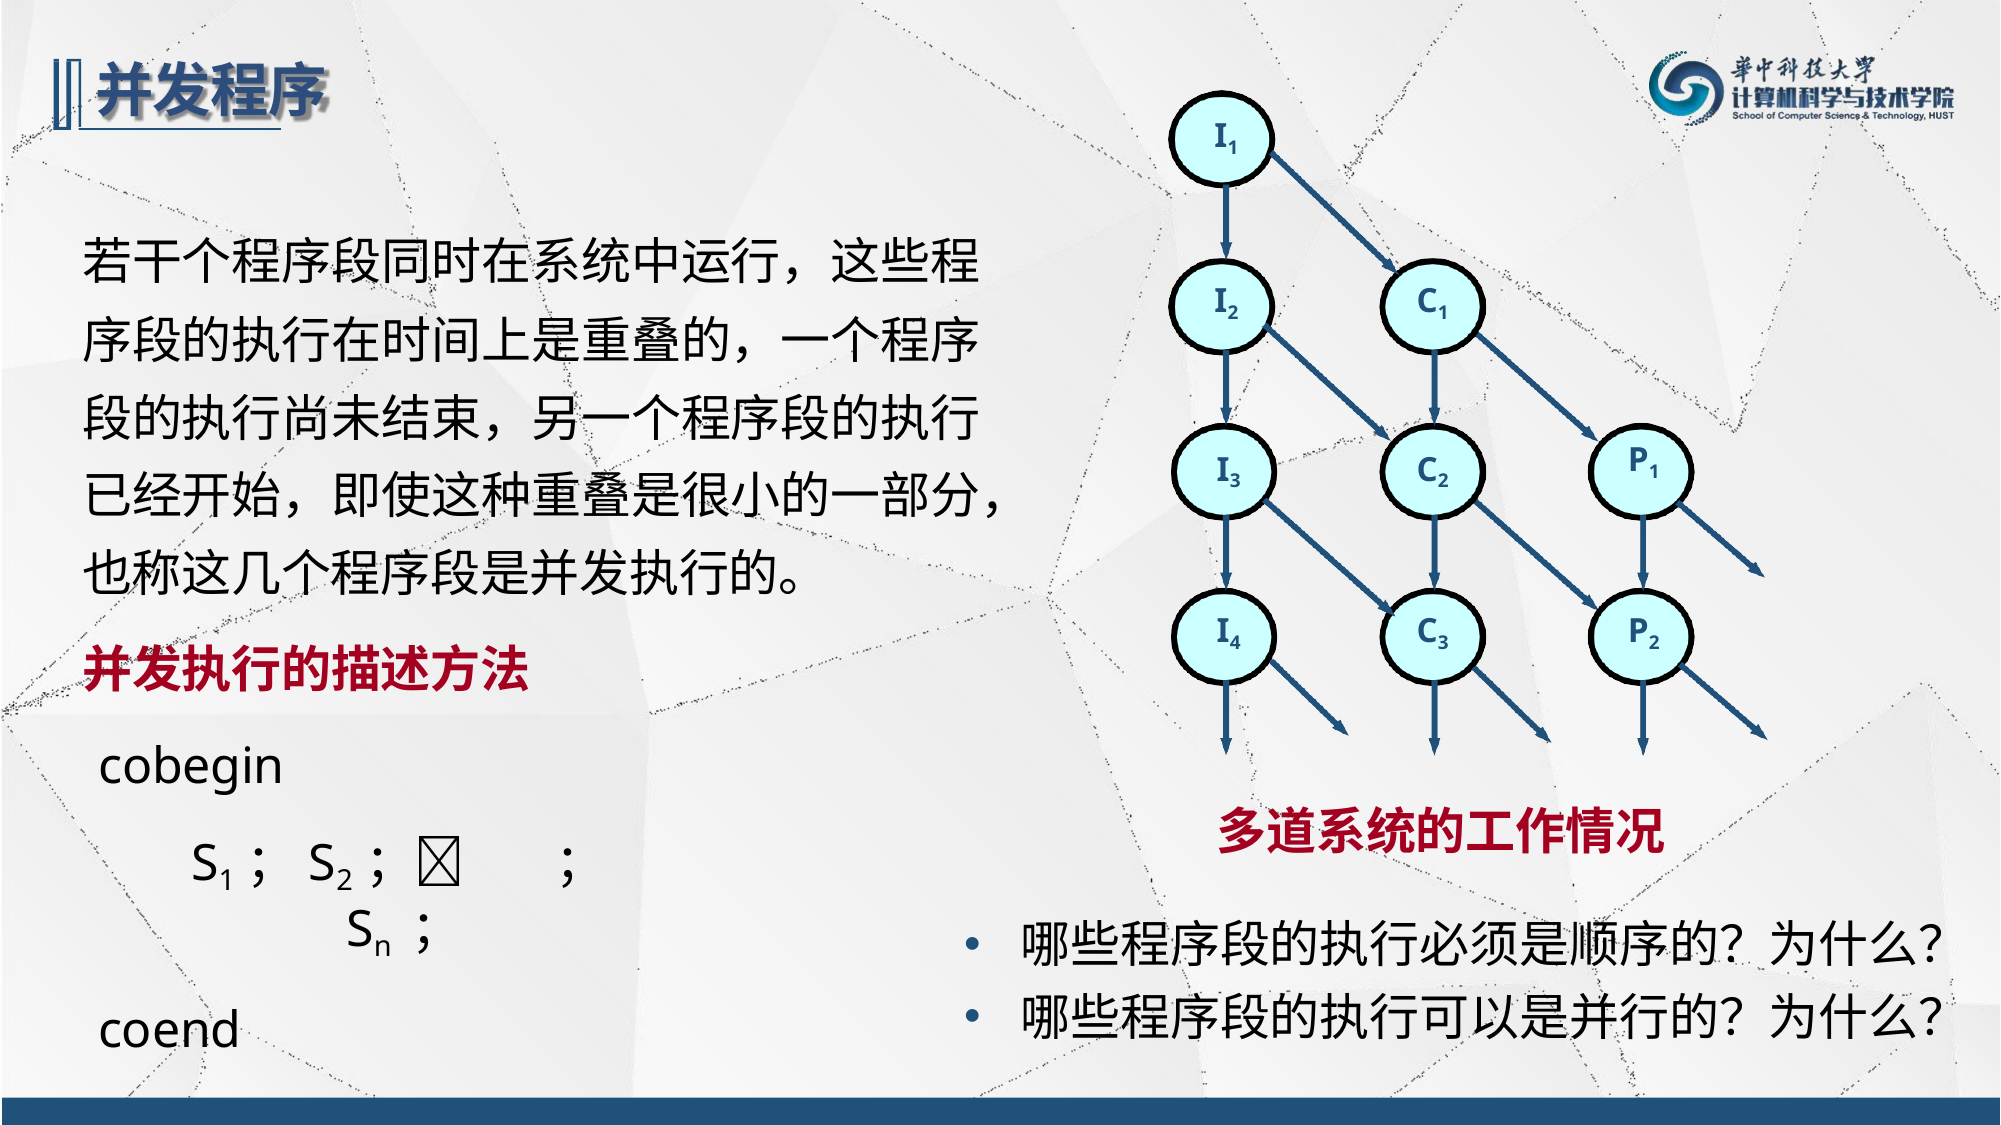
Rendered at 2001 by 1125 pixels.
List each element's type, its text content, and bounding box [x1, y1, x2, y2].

picture [0, 0, 2000, 1125]
text_box 哪些程序段的执行必须是顺序的？为什么？ 哪些程序段的执行可以是并行的？为什么？ [962, 898, 1973, 1045]
text_box 多道系统的工作情况 [1214, 797, 1669, 860]
text_box 若干个程序段同时在系统中运行，这些程 序段的执行在时间上是重叠的，一个程序 段的执行尚未结束，另一个程序段的执行 已经开始，即使这种重叠是很小的一部分，也称这几个程序段是并发执行的。 并发执行的描述方法 cobegin [80, 210, 1035, 794]
title 并发程序 [92, 174, 331, 210]
text_box S1；S2； ；Sn ； coend [90, 828, 631, 1058]
